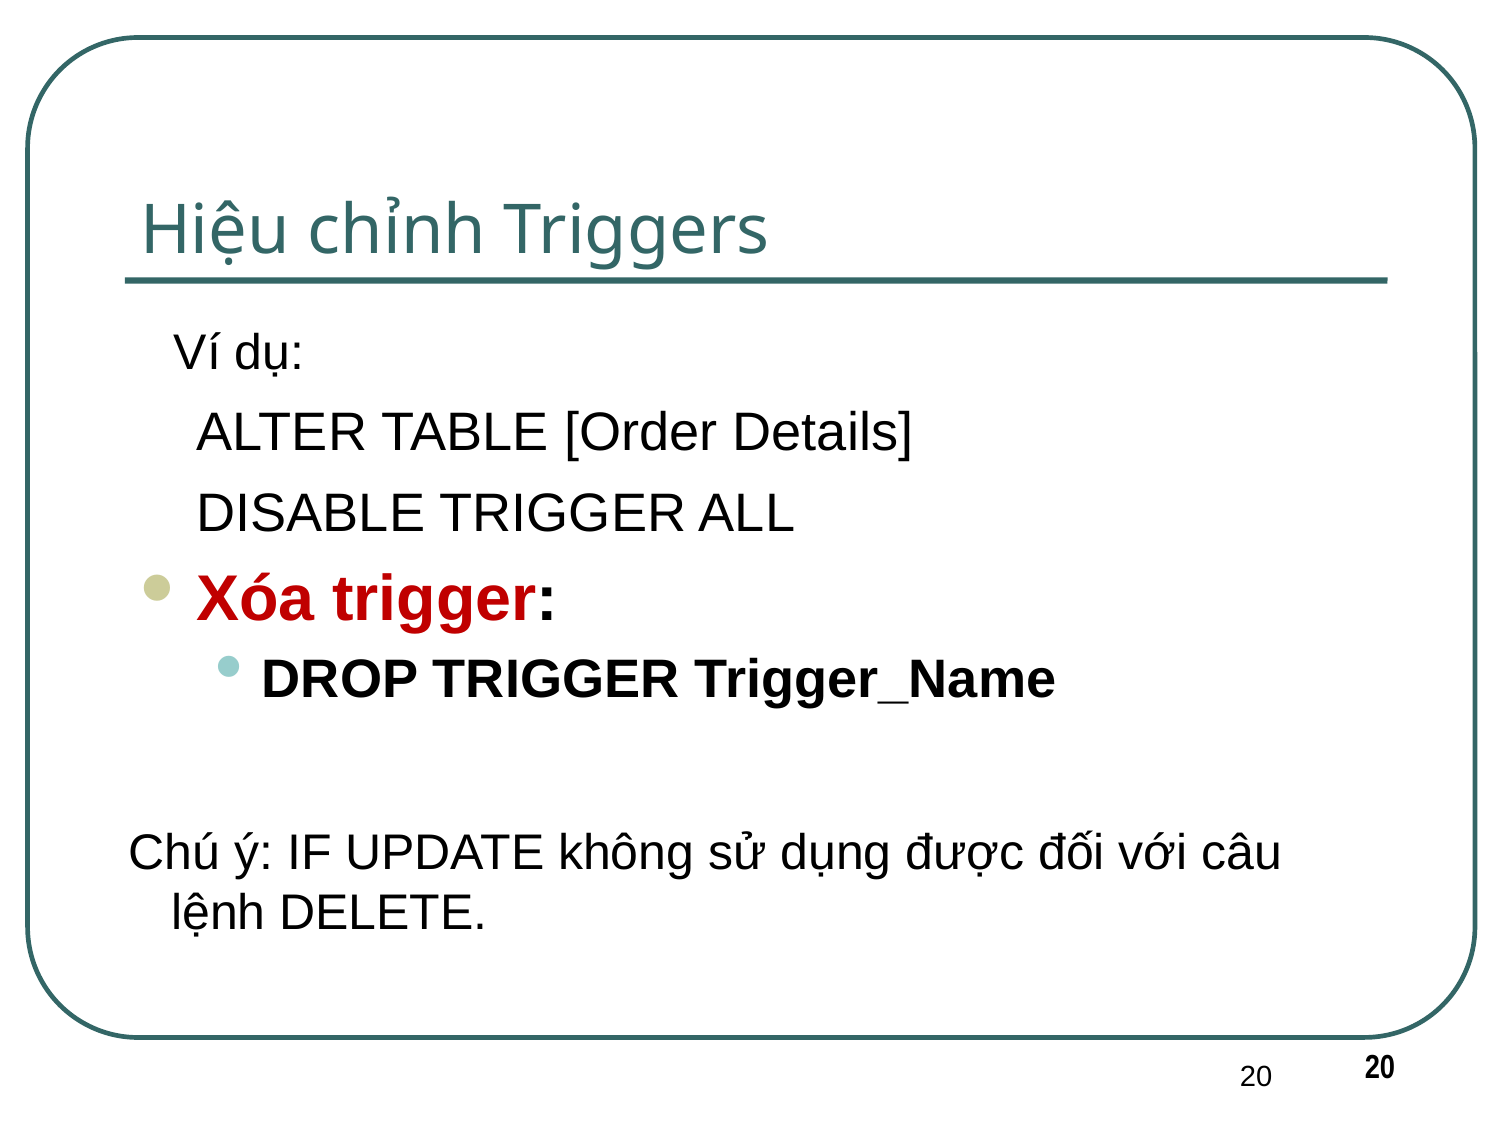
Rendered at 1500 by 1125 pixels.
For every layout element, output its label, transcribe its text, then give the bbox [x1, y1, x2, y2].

list Ví dụ: ALTER TABLE [Order Details] DISABLE TRIGGER ALL Xóa trigger: DROP TRIGGER Trigger_Name [125, 312, 1388, 975]
title Hiệu chỉnh Triggers [125, 87, 1388, 275]
text_box Chú ý: IF UPDATE không sử dụng được đối với câu lệnh DELETE. [99, 812, 1313, 948]
slide_number 20 [1125, 1050, 1388, 1125]
